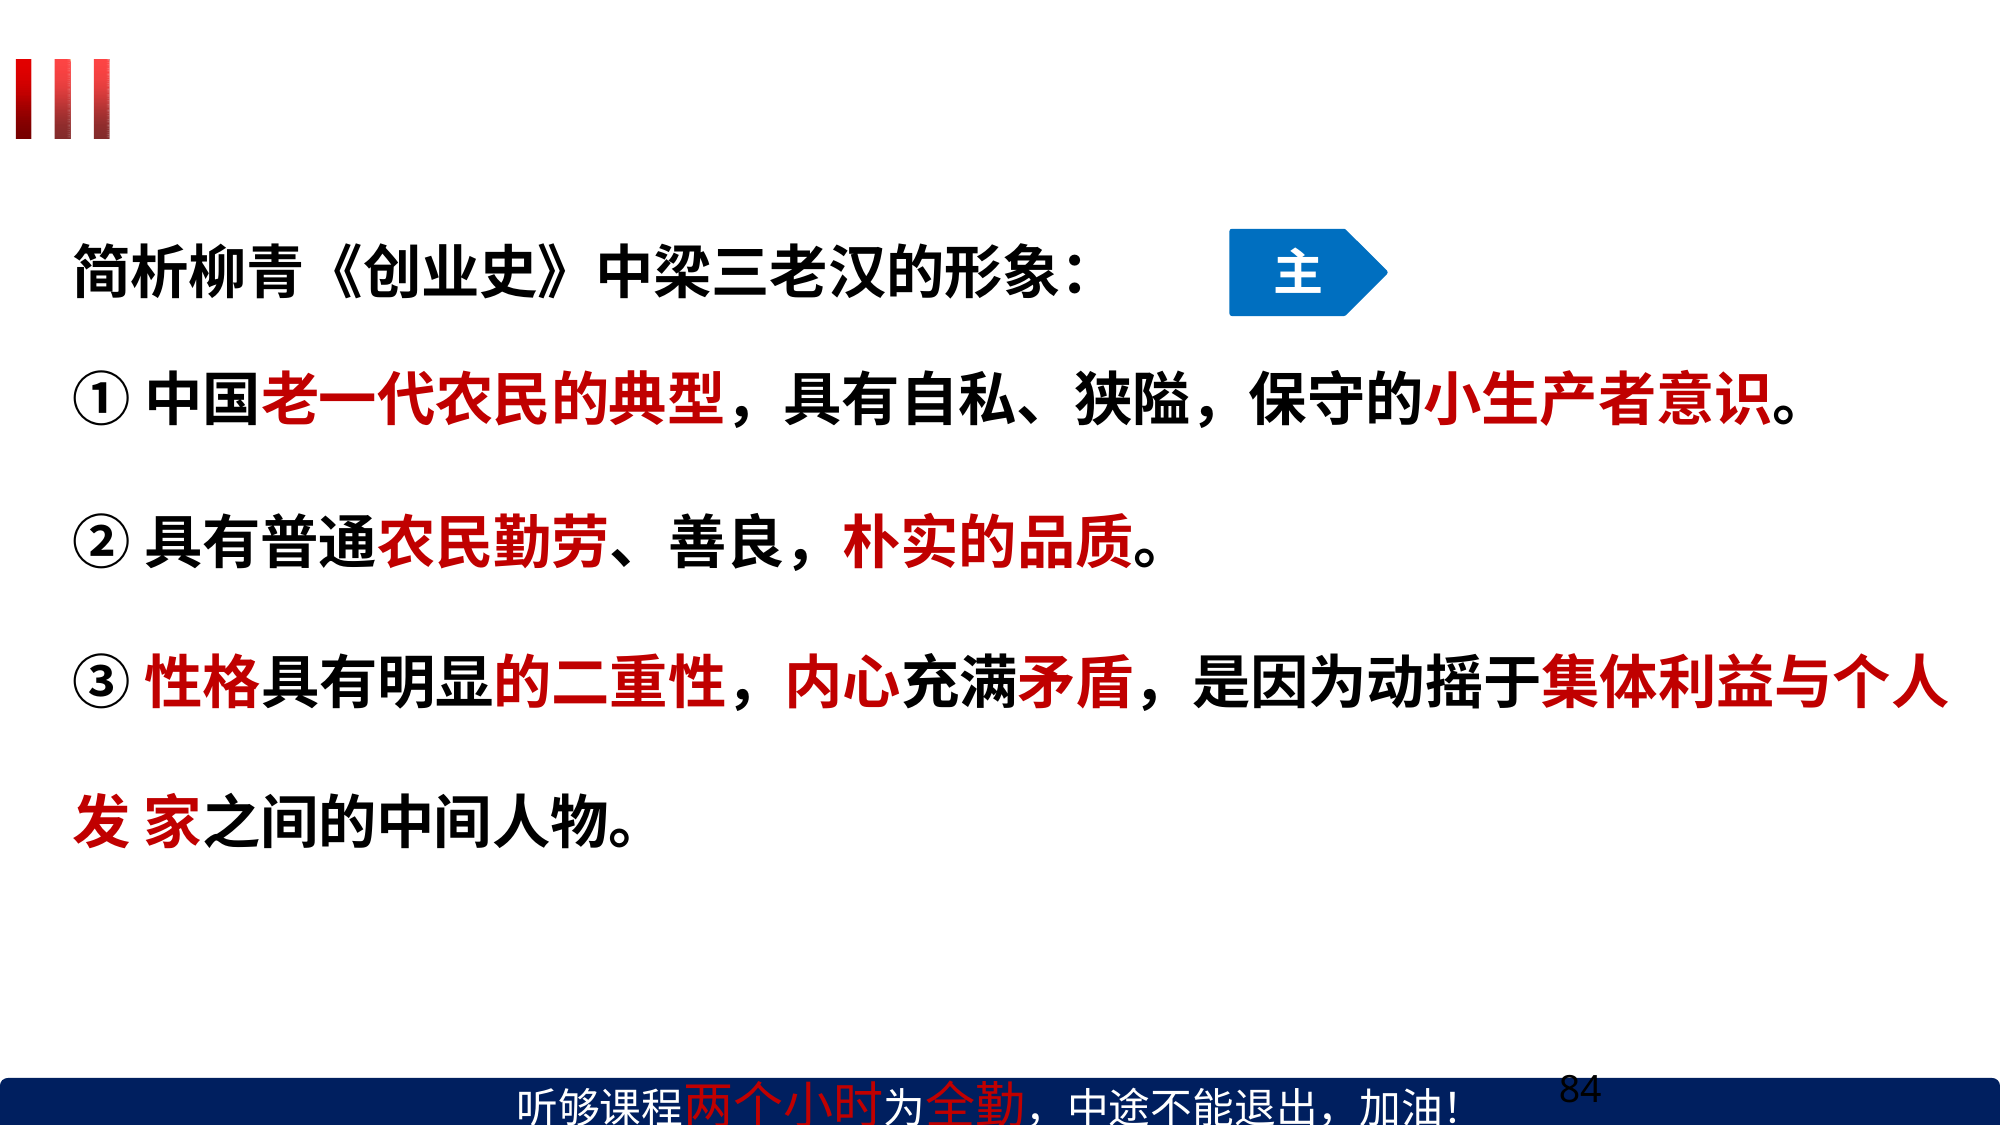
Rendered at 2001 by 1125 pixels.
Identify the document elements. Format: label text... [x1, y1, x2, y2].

text_box [93, 59, 110, 139]
text_box ①中国老一代农民的典型，具有自私、狭隘，保守的小生产者意识。 ②具有普通农民勤劳、善良，朴实的品质。 ③性格具有明显的二重性，内心充满矛盾，是因为动摇于集体利益与个人发 家之间的中间人物。 [70, 360, 1999, 856]
text_box [54, 59, 71, 139]
text_box [0, 1077, 2000, 1125]
title 简析柳青《创业史》中梁三老汉的形象： [70, 233, 1124, 360]
footer 听够课程两个小时为全勤，中途不能退出，加油！ [514, 1079, 1486, 1125]
picture [15, 59, 32, 139]
text_box 主 [1271, 238, 1326, 301]
text_box [1231, 231, 1386, 314]
text_box [1554, 1061, 1607, 1117]
